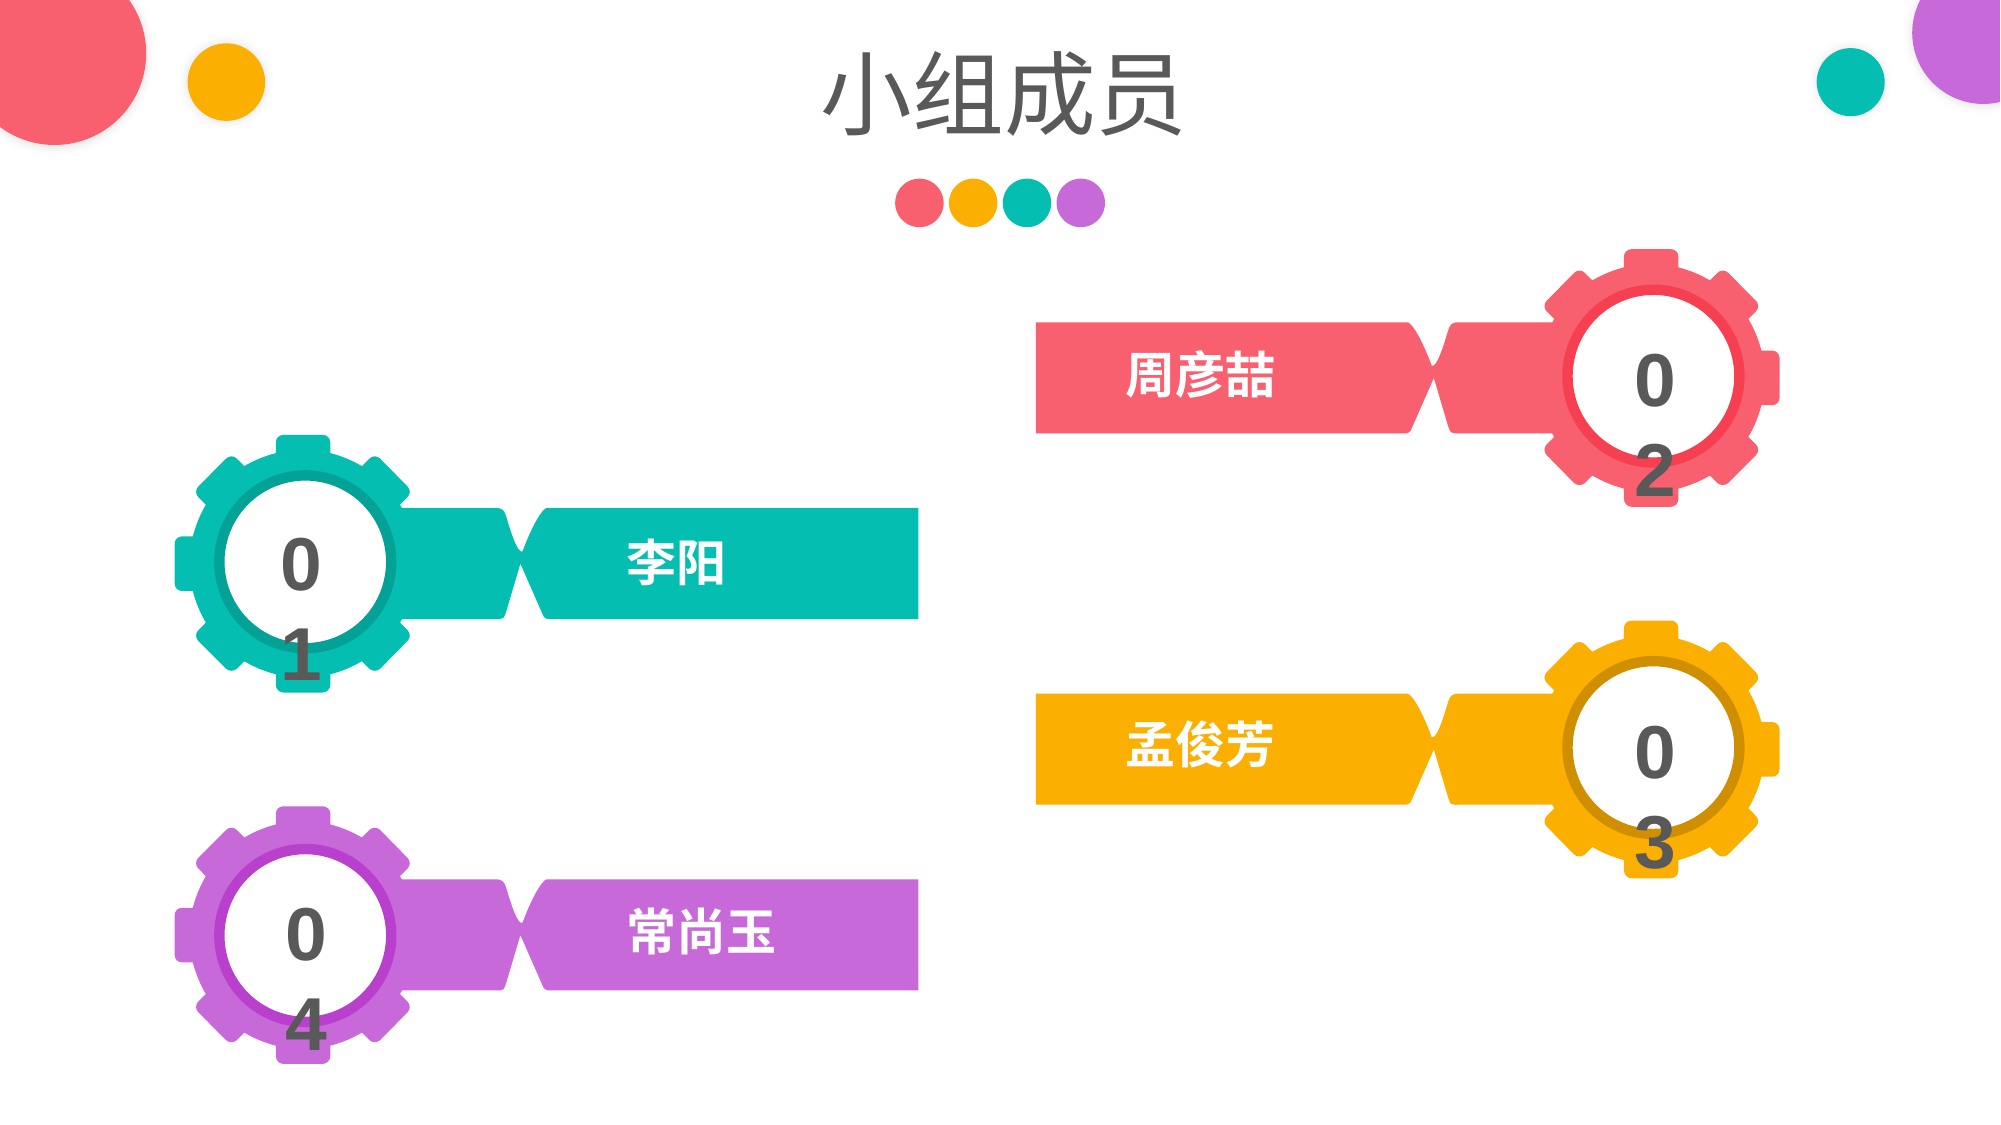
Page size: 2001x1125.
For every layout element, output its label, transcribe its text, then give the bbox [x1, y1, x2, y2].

text_box [1815, 47, 1886, 118]
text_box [1035, 620, 1780, 894]
text_box 小组成员 [806, 29, 1203, 155]
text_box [174, 434, 919, 706]
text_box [895, 178, 1105, 228]
text_box [0, 0, 148, 147]
text_box [186, 42, 267, 122]
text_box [1035, 249, 1780, 522]
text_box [174, 806, 919, 1075]
text_box [1911, 0, 2000, 105]
